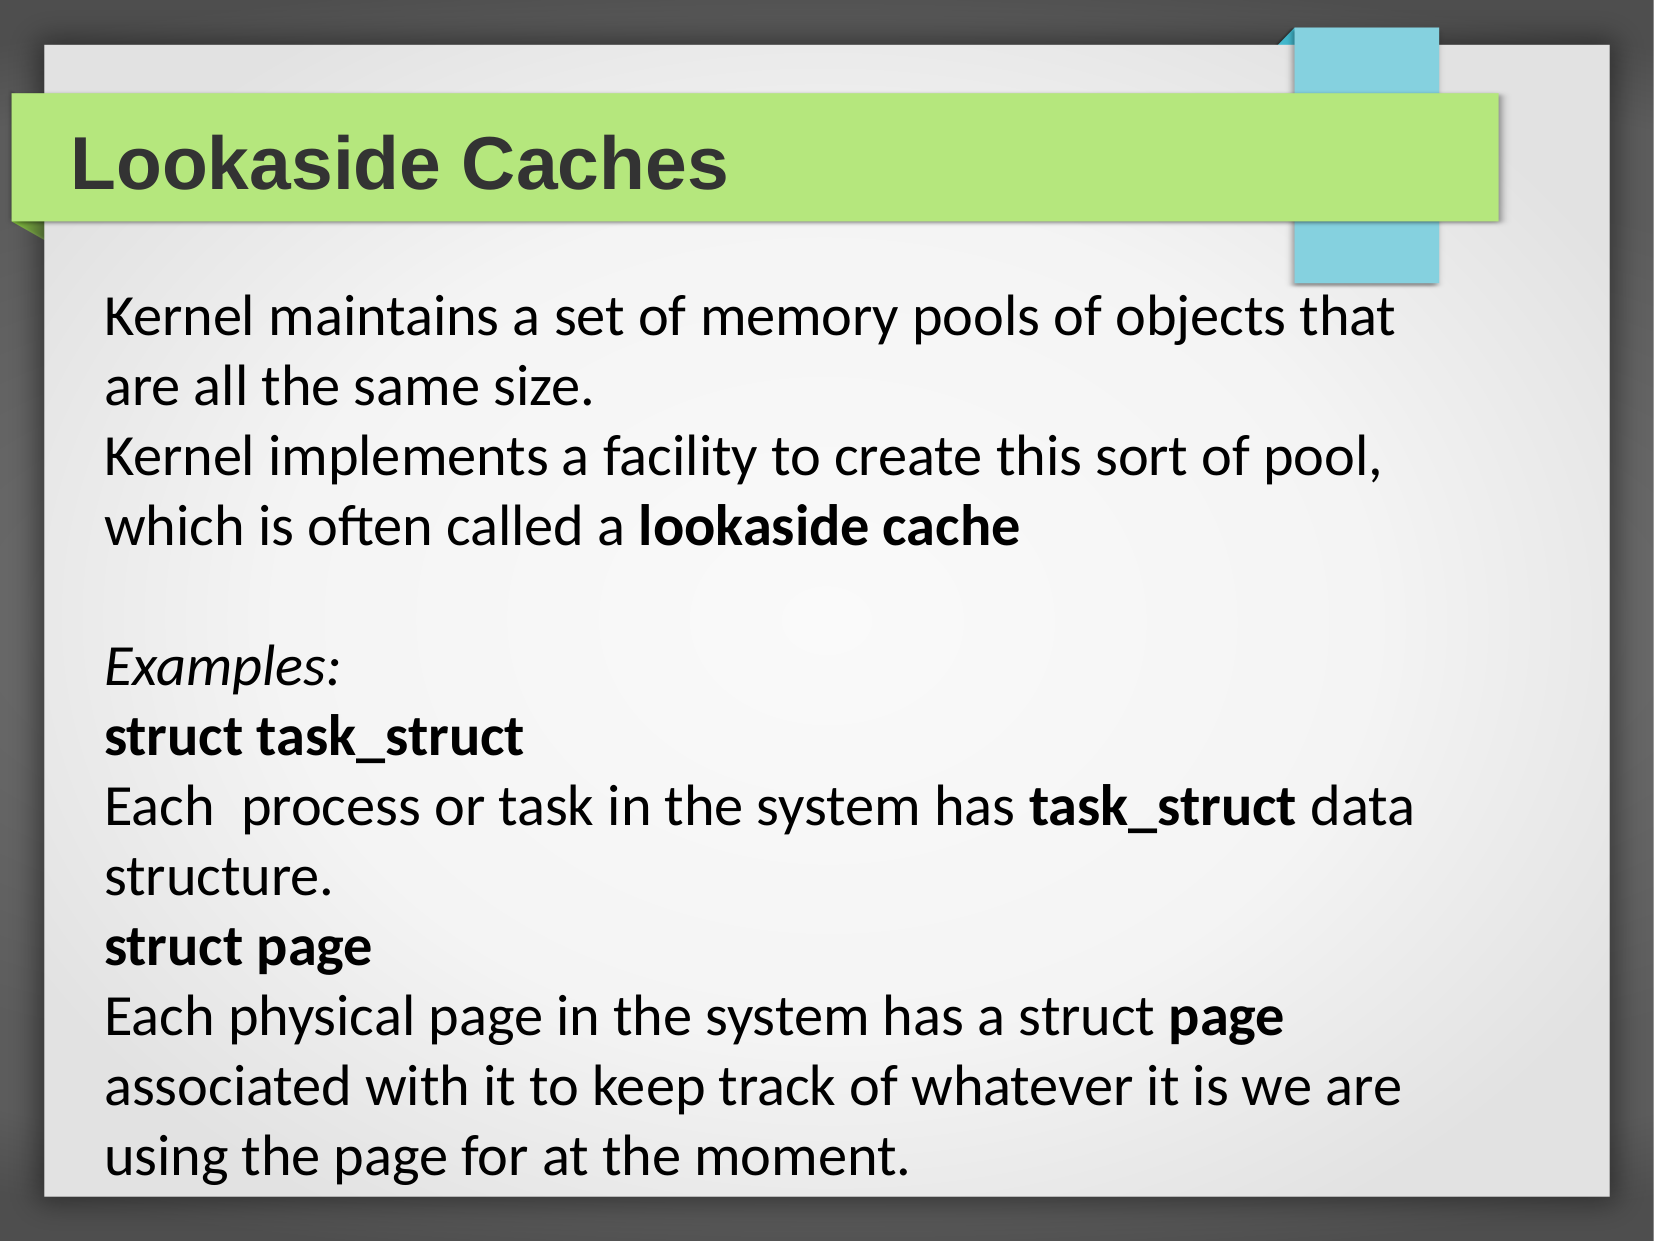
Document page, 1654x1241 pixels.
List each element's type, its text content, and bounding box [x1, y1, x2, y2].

title Lookaside Caches [70, 106, 1452, 213]
picture [0, 0, 1654, 1241]
text_box Kernel maintains a set of memory pools of objects that are all the same size. Kernel implements a facility to create this sort of pool, which is often called a lookaside cache Examples: struct task_struct Each process or task in the system has task_struct data structure. struct page Each physical page in the system has a struct page associated with it to keep track of whatever it is we are using the page for at the moment. [89, 270, 1477, 1195]
